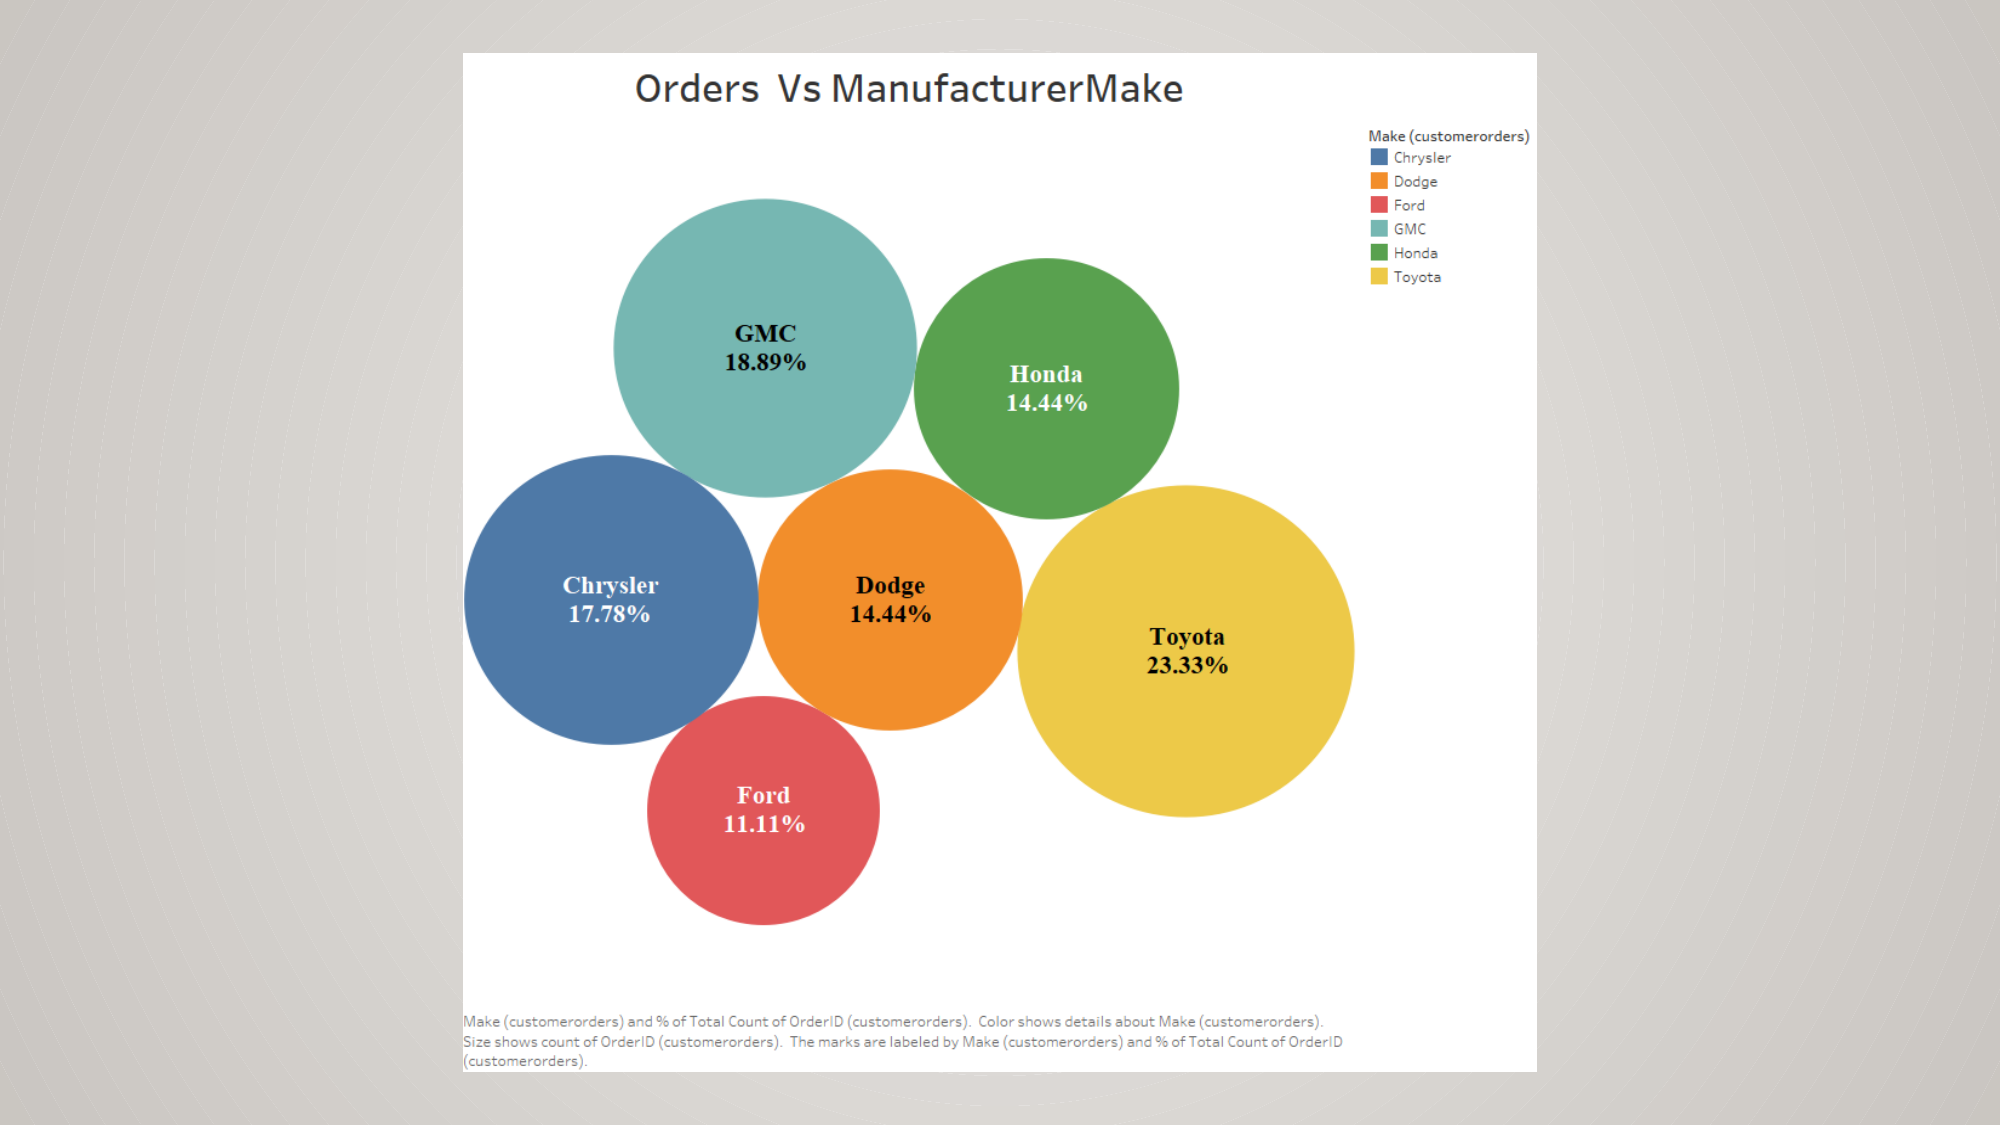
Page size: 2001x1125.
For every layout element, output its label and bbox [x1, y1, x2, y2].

picture [463, 53, 1537, 1072]
